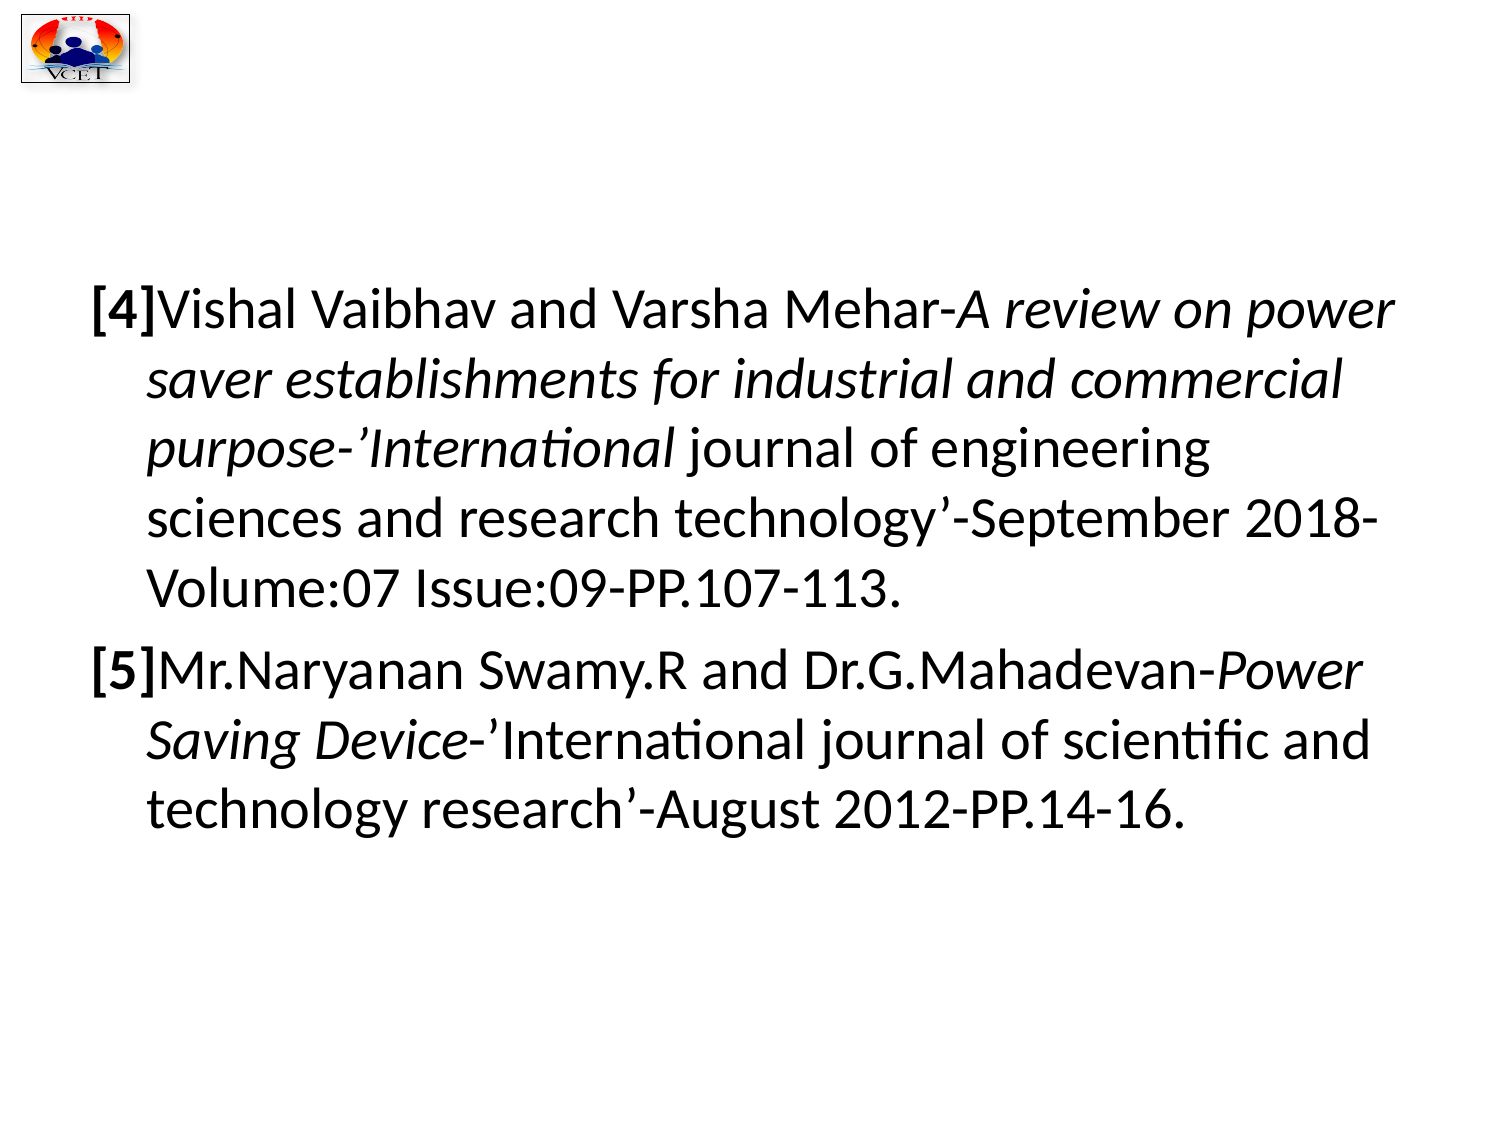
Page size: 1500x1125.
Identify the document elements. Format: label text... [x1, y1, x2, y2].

picture [21, 14, 130, 83]
list [4]Vishal Vaibhav and Varsha Mehar-A review on power saver establishments for industrial and commercial purpose-’International journal of engineering sciences and research technology’-September 2018-Volume:07 Issue:09-PP.107-113. [5]Mr.Naryanan Swamy.R and Dr.G.Mahadevan-Power Saving Device-’International journal of scientific and technology research’-August 2012-PP.14-16. [75, 262, 1425, 1005]
